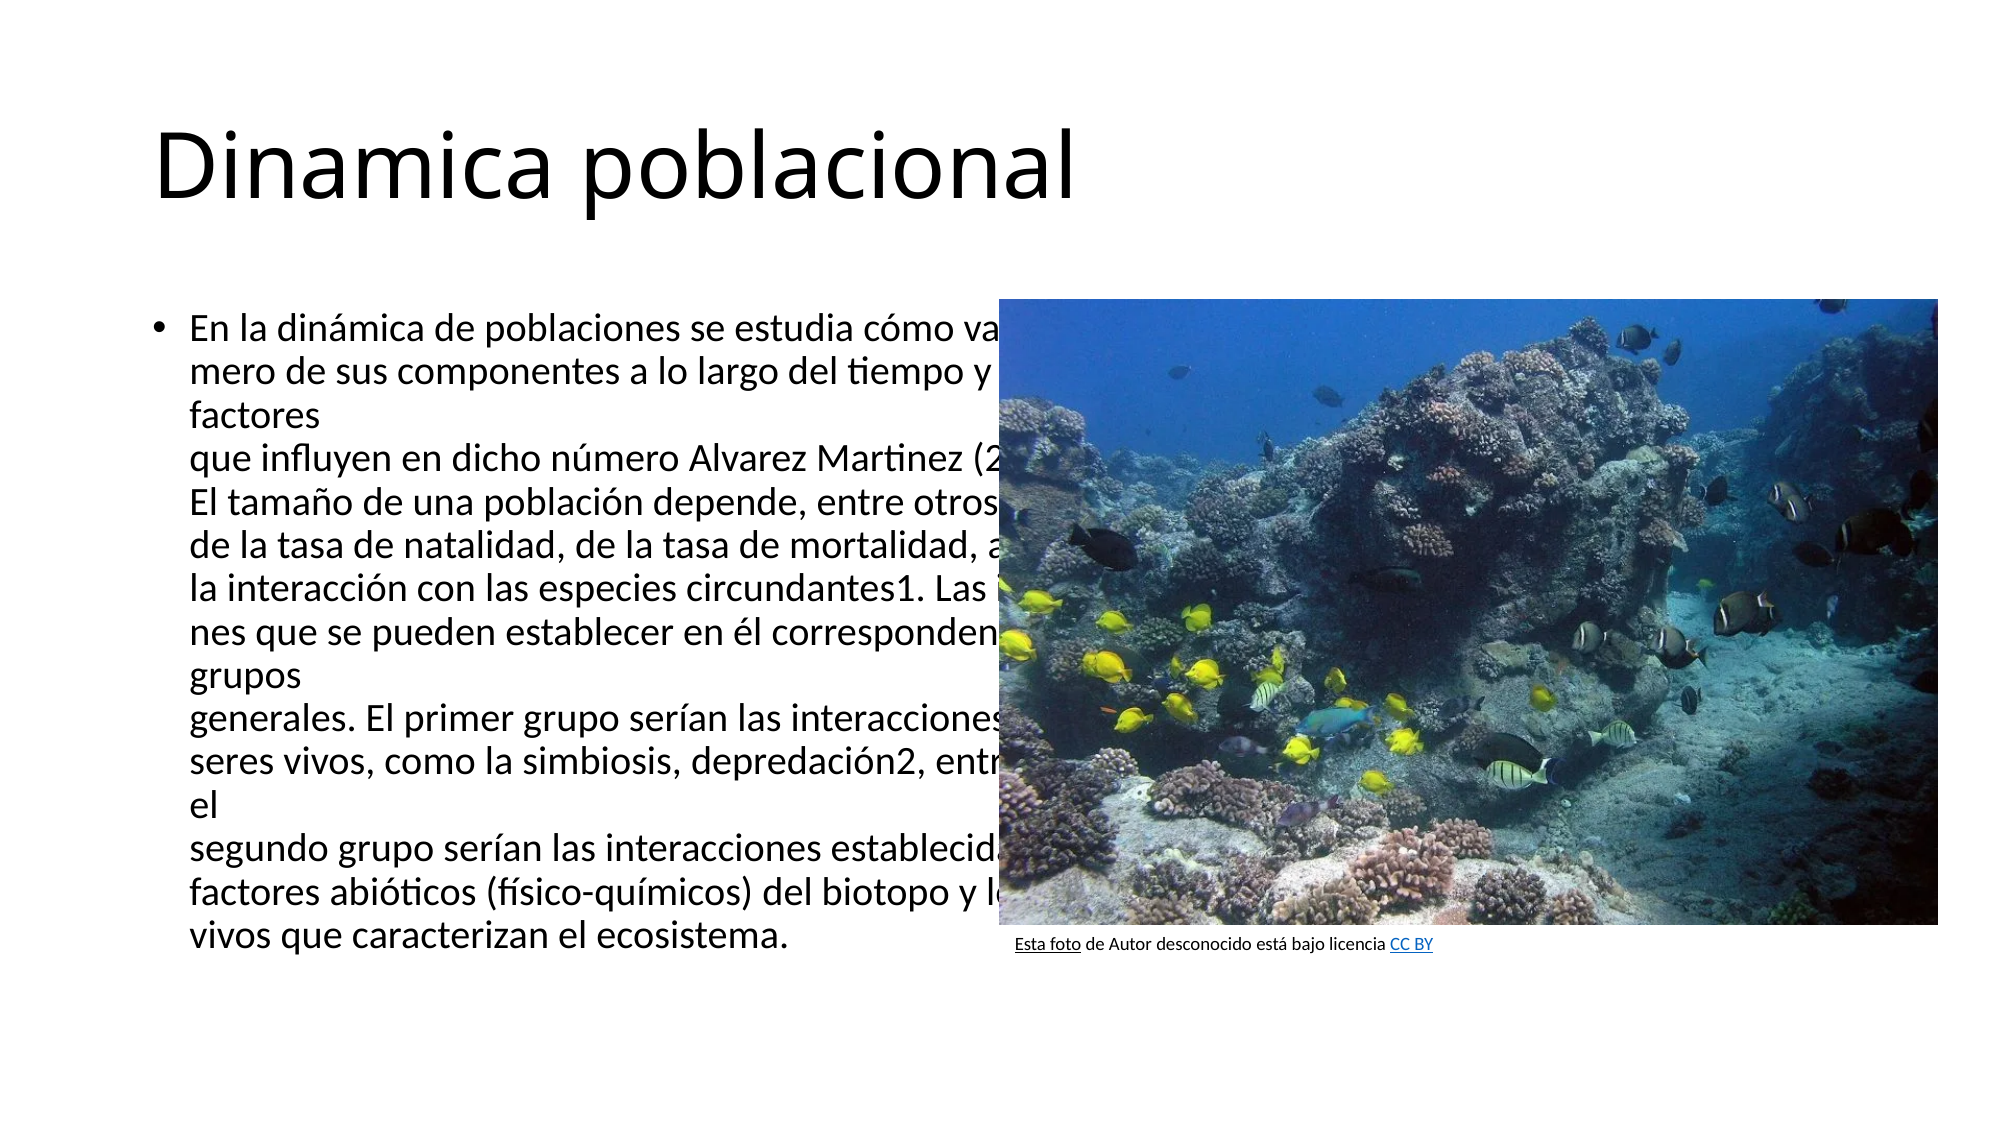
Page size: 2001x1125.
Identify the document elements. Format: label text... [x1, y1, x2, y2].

text_box Esta foto de Autor desconocido está bajo licencia CC BY [999, 925, 1938, 962]
picture [999, 299, 1938, 925]
list En la dinámica de poblaciones se estudia cómo varía el nú- mero de sus componentes a lo largo del tiempo y los factores que influyen en dicho número Alvarez Martinez (2016). El tamaño de una población depende, entre otros factores, de la tasa de natalidad, de la tasa de mortalidad, así como de la interacción con las especies circundantes1. Las interaccio- nes que se pueden establecer en él corresponden a dos grupos generales. El primer grupo serían las interacciones entre los seres vivos, como la simbiosis, depredación2, entre otras; y el segundo grupo serían las interacciones establecidas entre los factores abióticos (físico-químicos) del biotopo y los seres vivos que caracterizan el ecosistema. [137, 299, 1203, 1014]
title Dinamica poblacional [137, 59, 1863, 278]
